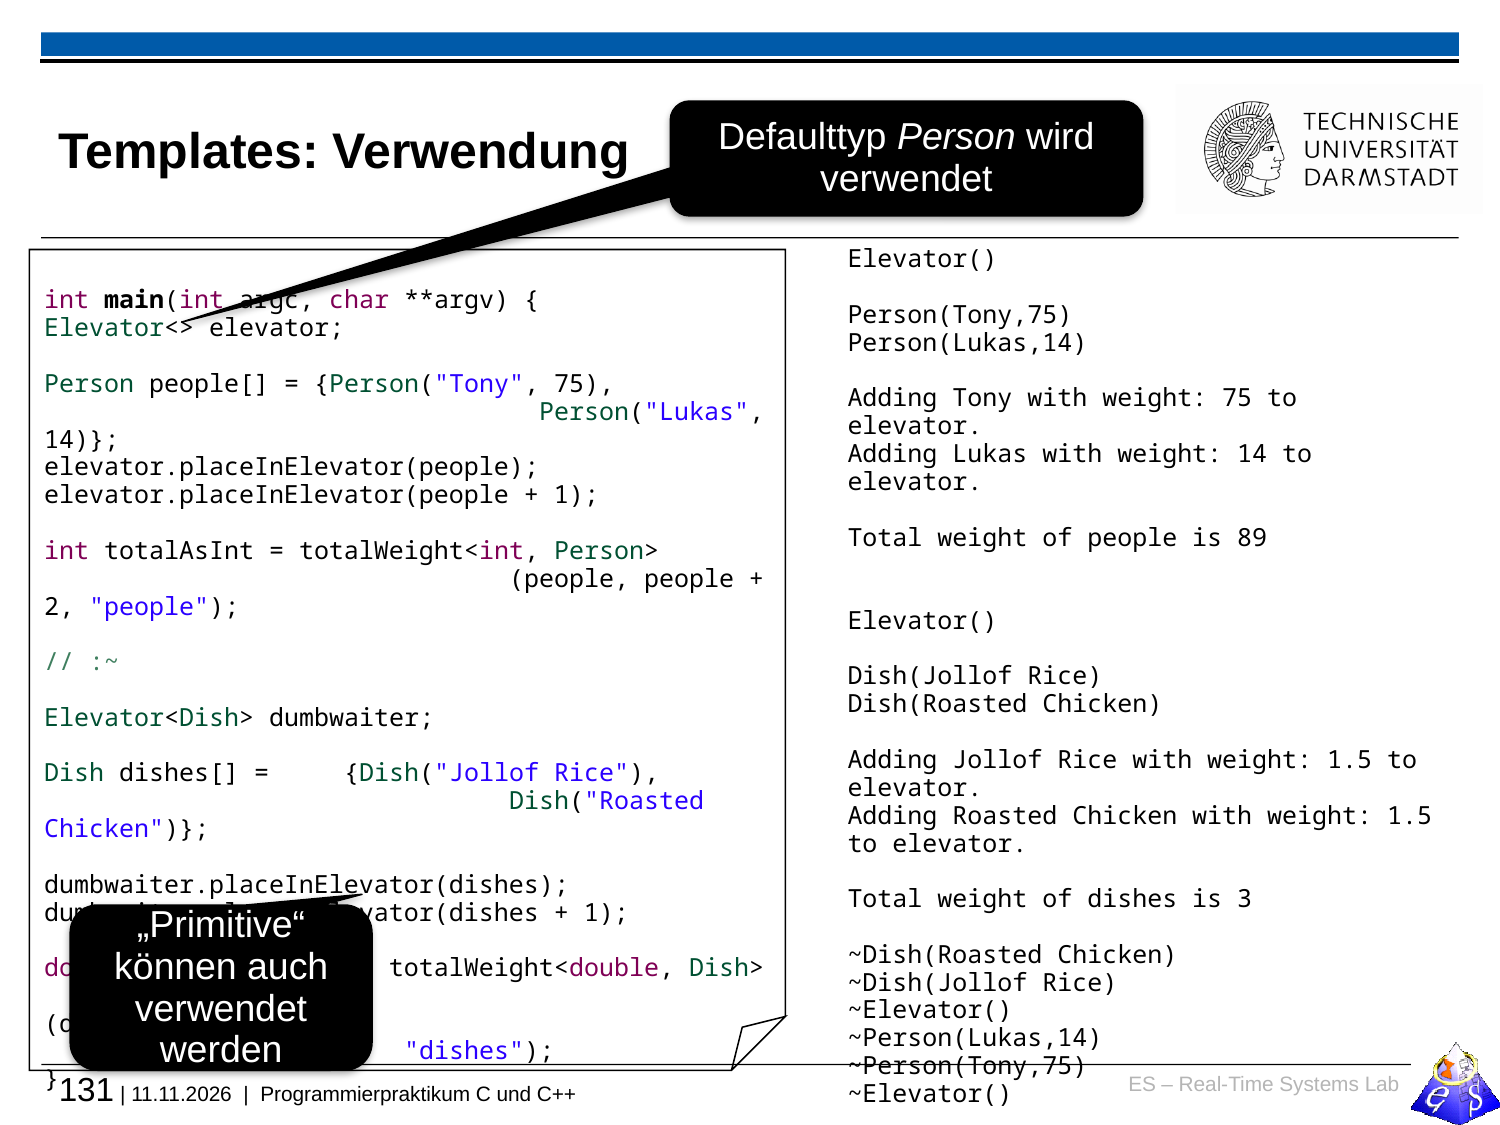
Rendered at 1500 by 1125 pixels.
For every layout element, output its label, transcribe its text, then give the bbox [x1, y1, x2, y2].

picture [1411, 1041, 1500, 1125]
text_box „Primitive“ können auch verwendet werden [69, 893, 373, 1072]
picture [1187, 84, 1483, 214]
text_box Elevator() Person(Tony,75) Person(Lukas,14) Adding Tony with weight: 75 to elevator. Adding Lukas with weight: 14 to elevator. Total weight of people is 89 Elevator() Dish(Jollof Rice) Dish(Roasted Chicken) Adding Jollof Rice with weight: 1.5 to elevator. Adding Roasted Chicken with weight: 1.5 to elevator. Total weight of dishes is 3 ~Dish(Roasted Chicken) ~Dish(Jollof Rice) ~Elevator() ~Person(Lukas,14) ~Person(Tony,75) ~Elevator() [832, 238, 1459, 1116]
title Templates: Verwendung [58, 80, 1187, 218]
text_box int main(int argc, char **argv) { Elevator<> elevator; Person people[] = {Person("Tony", 75), Person("Lukas", 14)}; elevator.placeInElevator(people); elevator.placeInElevator(people + 1); int totalAsInt = totalWeight<int, Person> (people, people + 2, "people"); // :~ Elevator<Dish> dumbwaiter; Dish dishes[] = {Dish("Jollof Rice"), Dish("Roasted Chicken")}; dumbwaiter.placeInElevator(dishes); dumbwaiter.placeInElevator(dishes + 1); double totalAsDouble = totalWeight<double, Dish> (dishes, dishes + 2, "dishes"); } [29, 249, 786, 1071]
text_box Defaulttyp Person wird verwendet [180, 100, 1144, 323]
